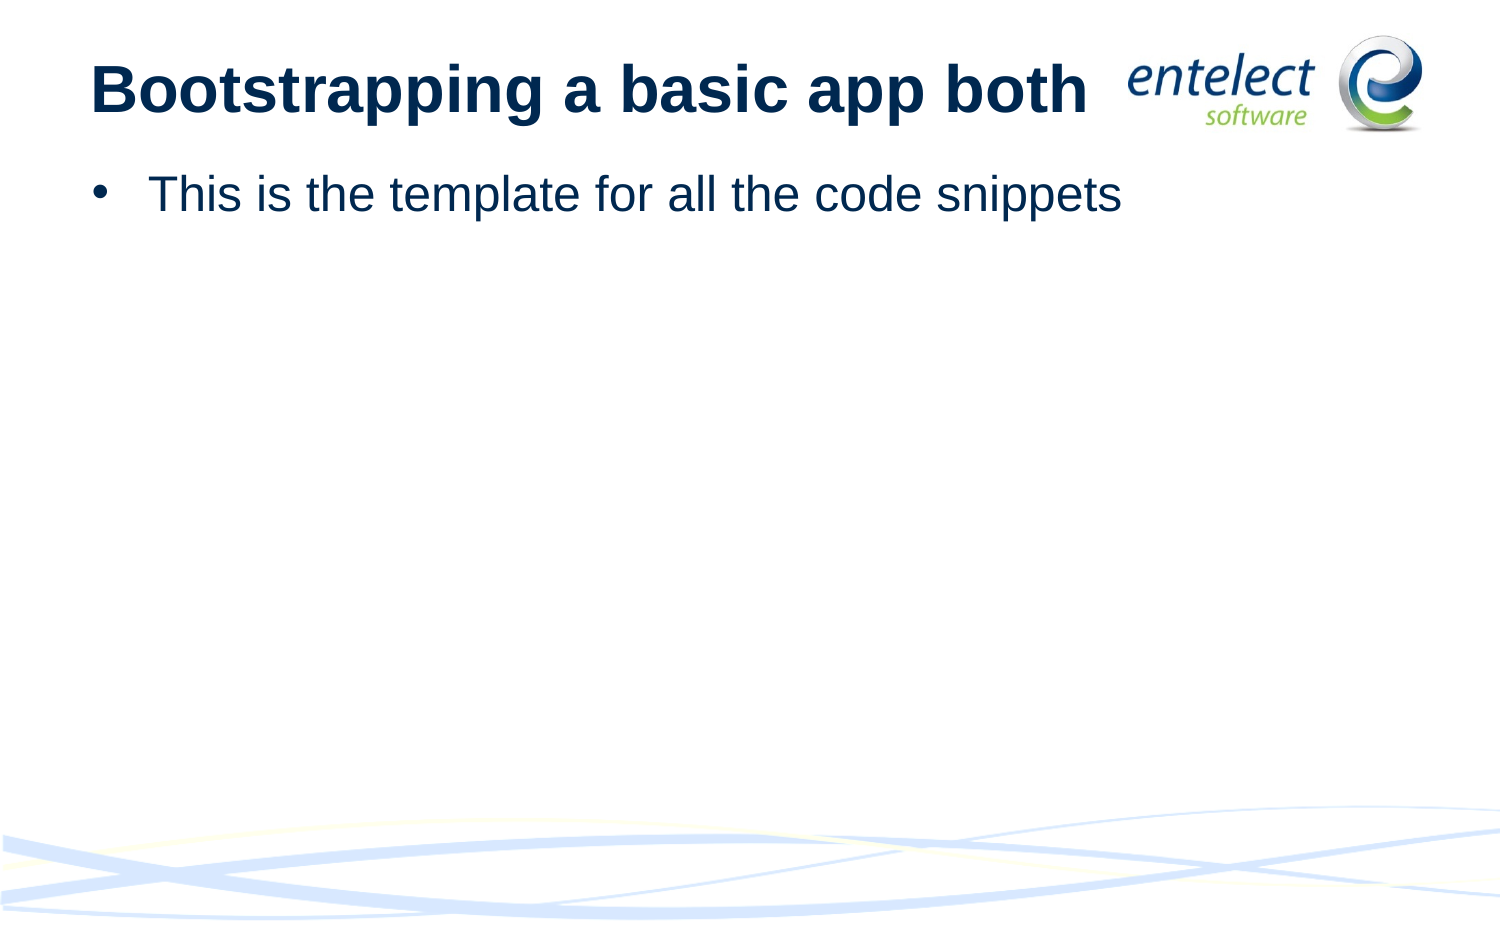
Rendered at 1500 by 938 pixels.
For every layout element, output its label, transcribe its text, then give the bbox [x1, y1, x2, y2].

list This is the template for all the code snippets [76, 153, 1427, 773]
title Bootstrapping a basic app both [75, 37, 1425, 134]
picture [1128, 33, 1424, 37]
